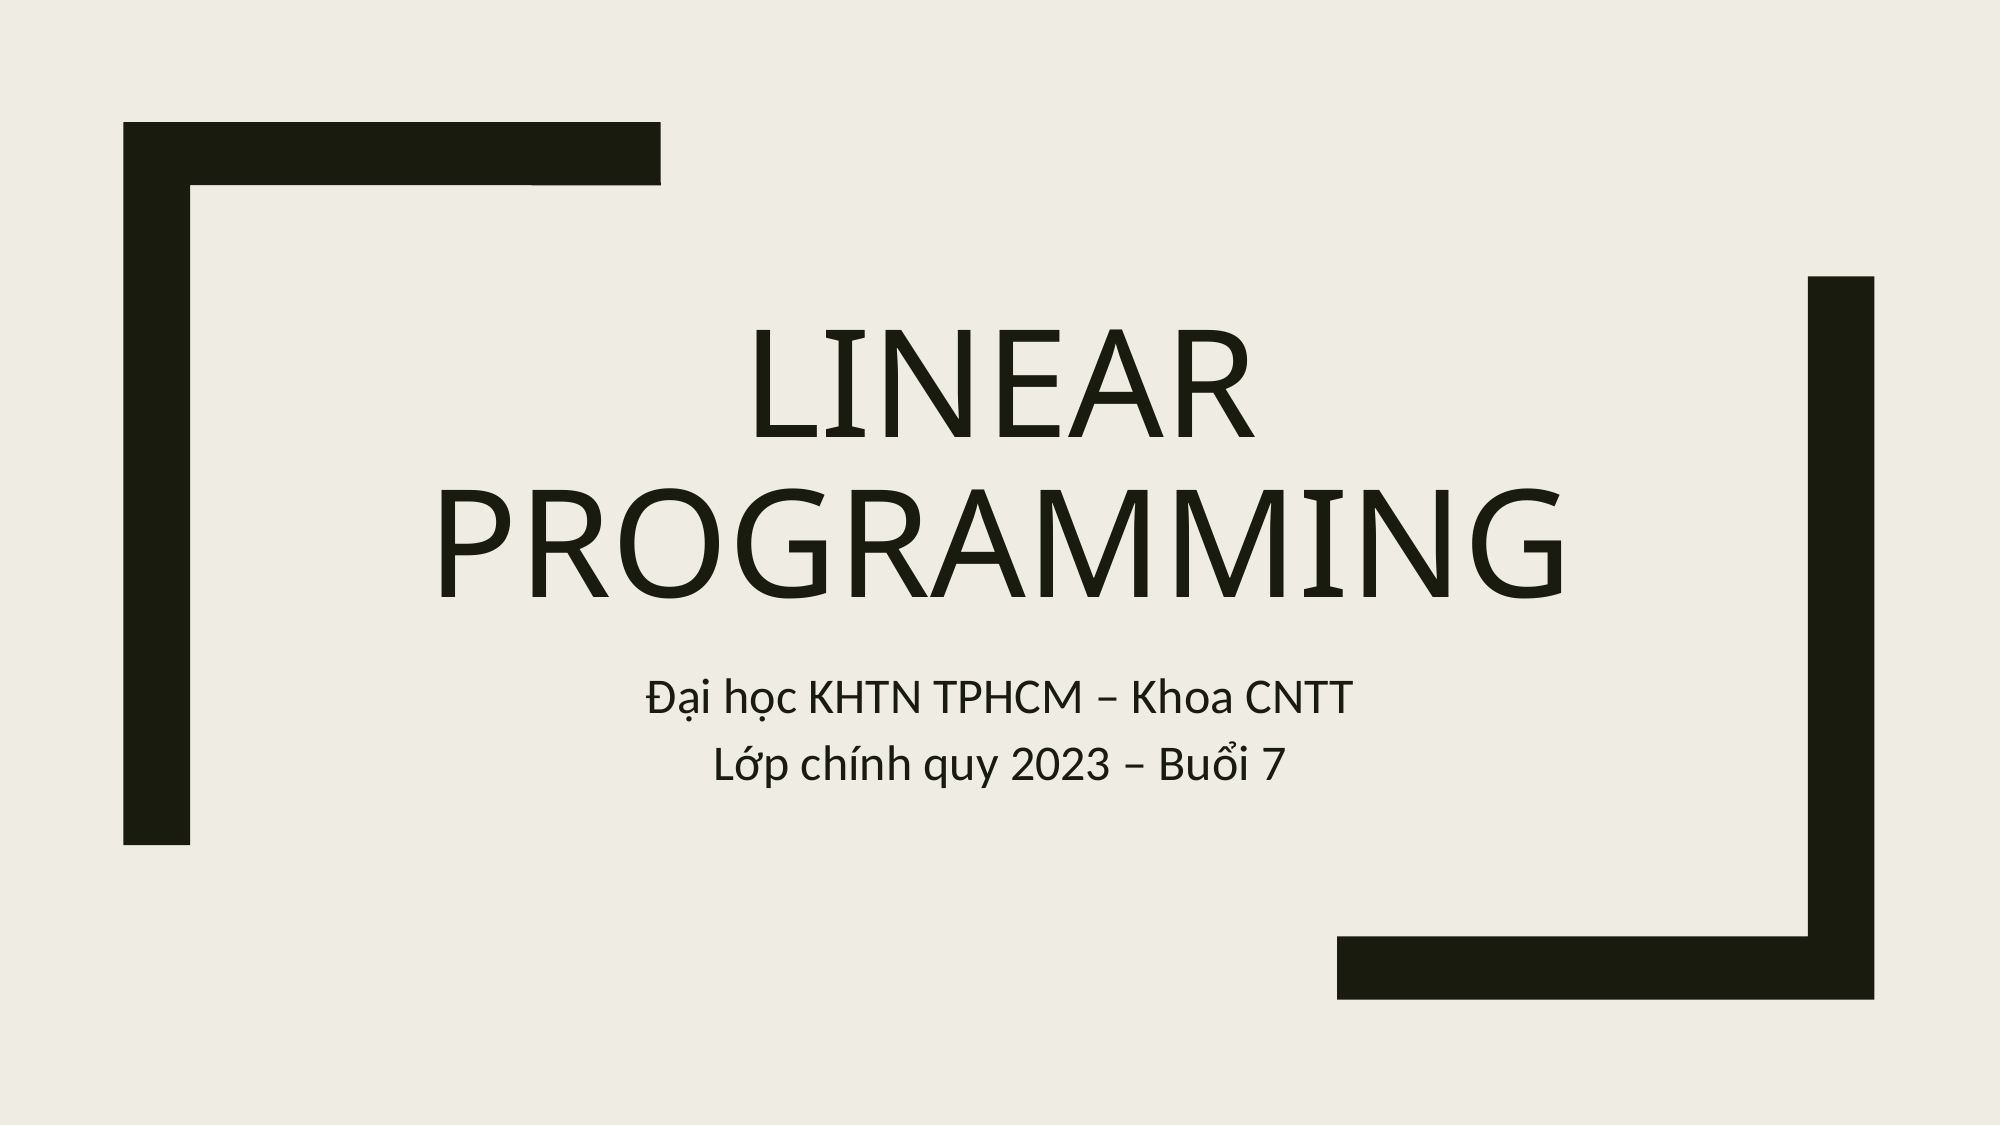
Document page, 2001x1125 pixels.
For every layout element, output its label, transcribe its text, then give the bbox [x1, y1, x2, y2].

subtitle Đại học KHTN TPHCM – Khoa CNTT Lớp chính quy 2023 – Buổi 7 [439, 649, 1561, 828]
title Linear programming [314, 293, 1686, 638]
